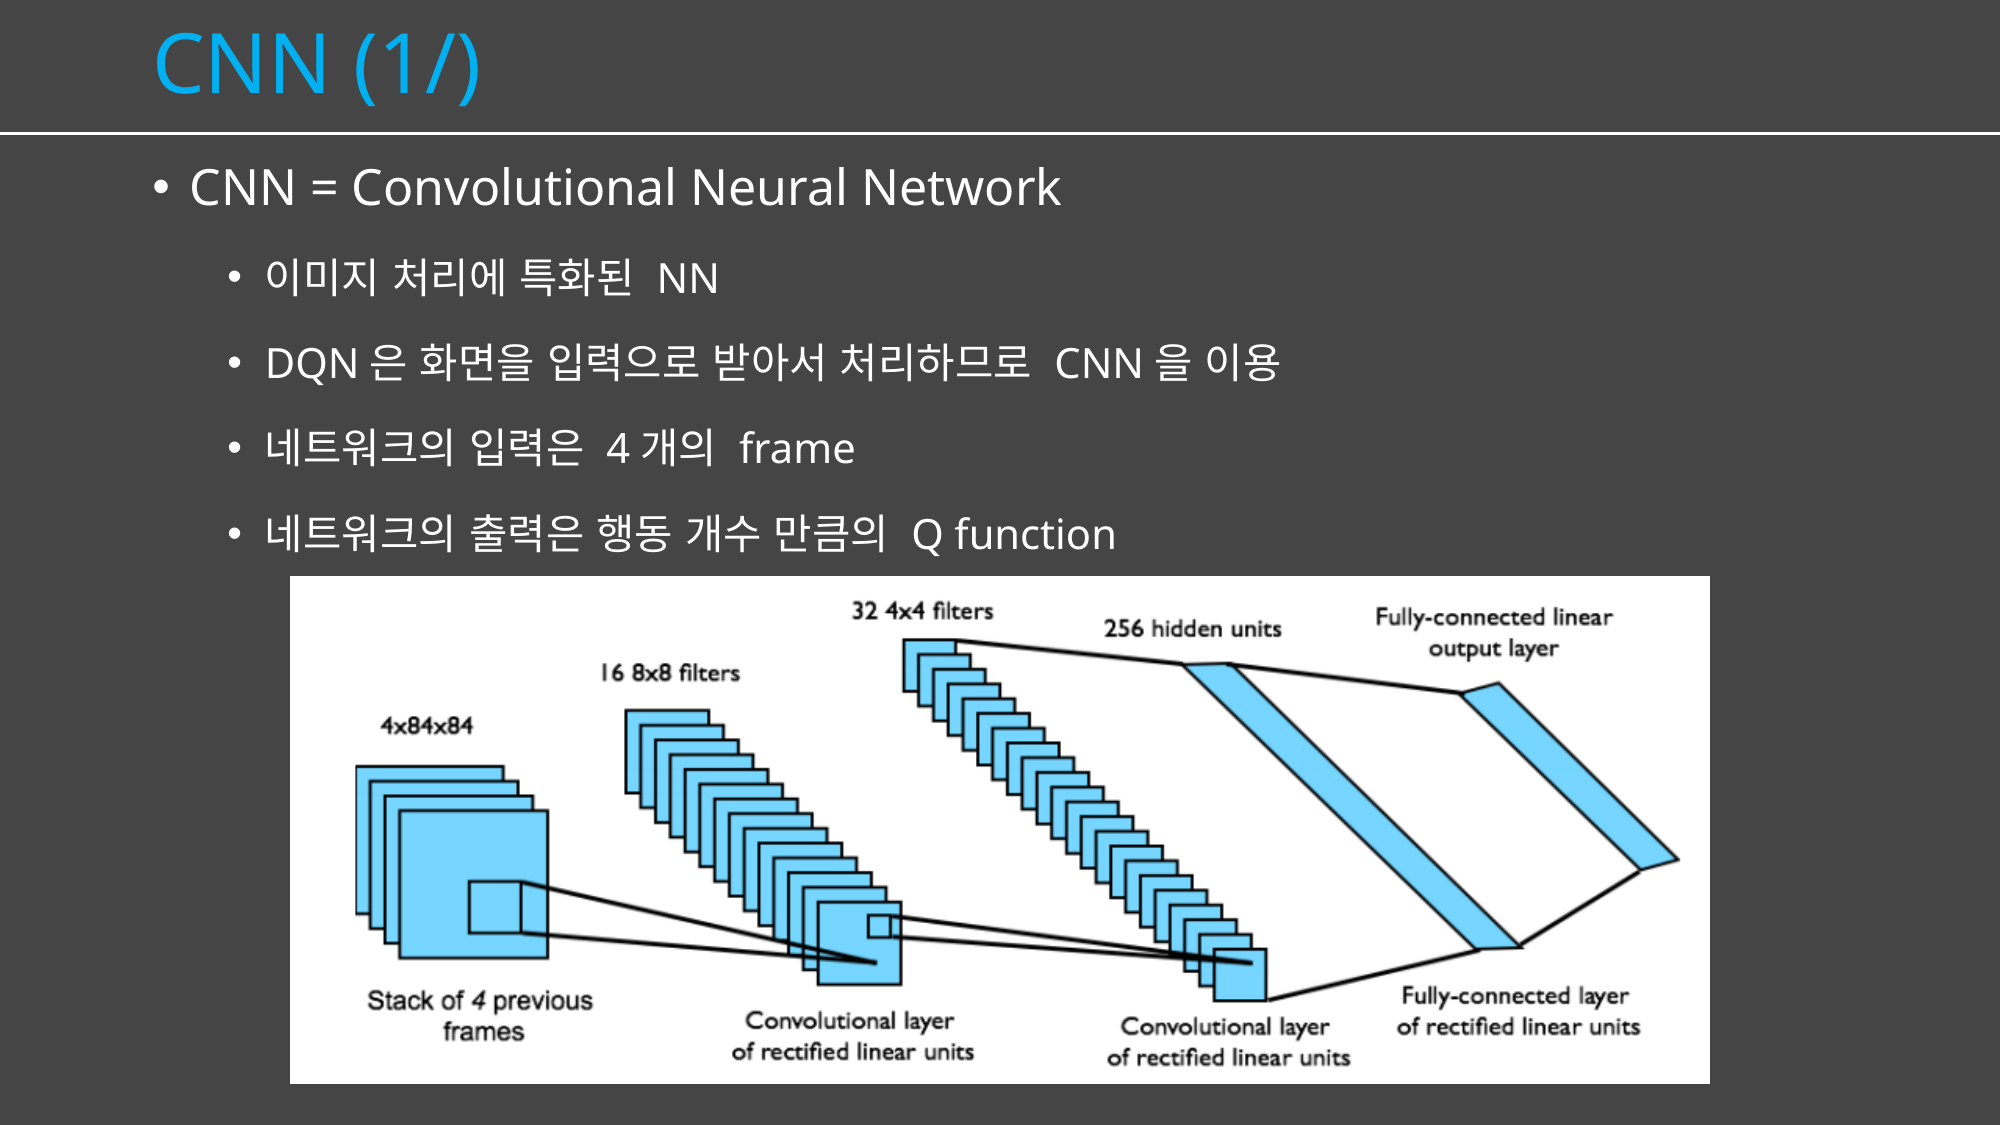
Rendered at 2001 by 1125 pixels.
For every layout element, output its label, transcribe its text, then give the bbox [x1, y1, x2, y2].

list CNN = Convolutional Neural Network 이미지 처리에 특화된 NN DQN은 화면을 입력으로 받아서 처리하므로 CNN을 이용 네트워크의 입력은 4개의 frame 네트워크의 출력은 행동 개수 만큼의 Q function [137, 154, 1863, 1043]
title CNN (1/) [137, 0, 1863, 134]
picture [290, 576, 1710, 1085]
